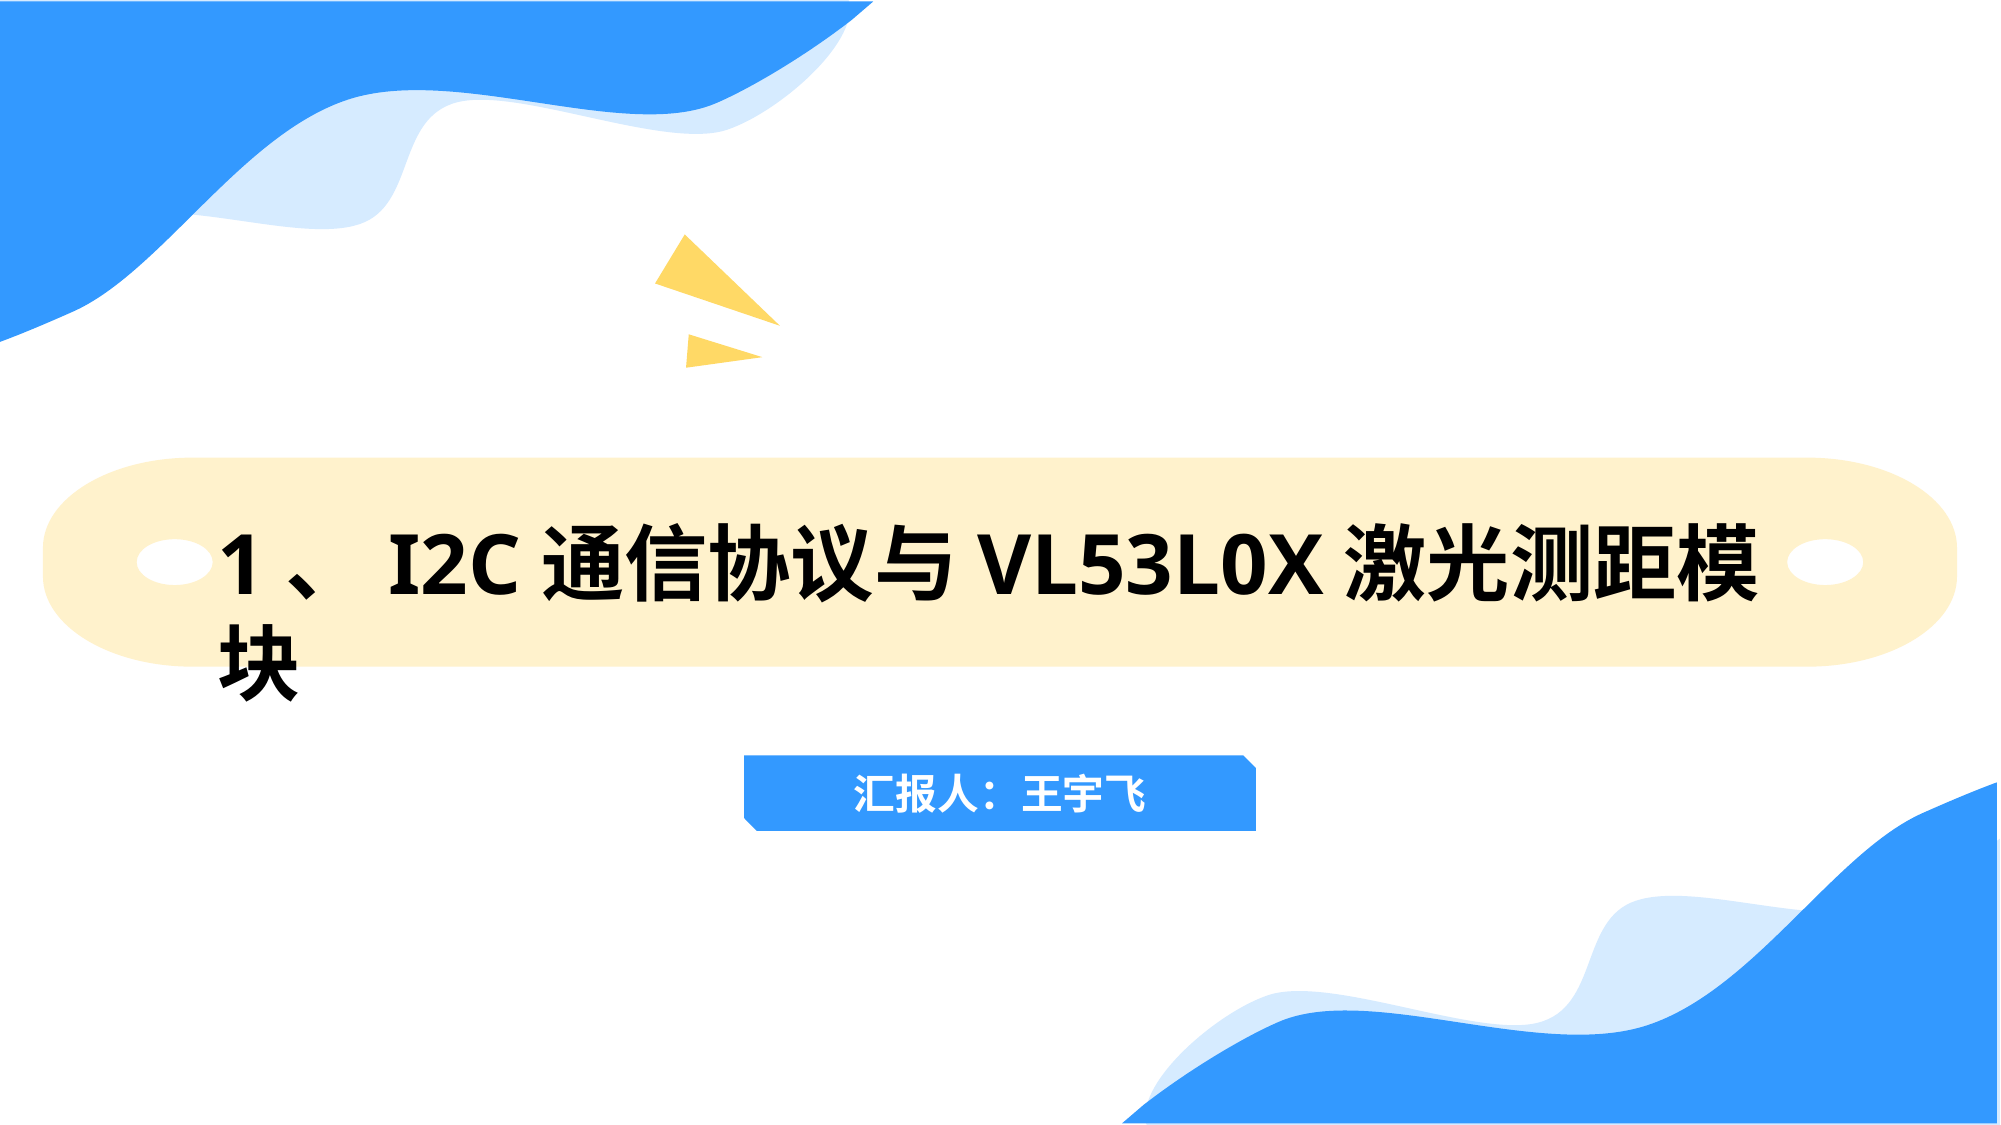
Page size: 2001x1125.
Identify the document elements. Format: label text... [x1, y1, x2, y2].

text_box 1、I2C通信协议与VL53L0X激光测距模块 [203, 504, 1797, 719]
text_box [41, 456, 1959, 668]
text_box 汇报人：王宇飞 [743, 754, 1257, 832]
